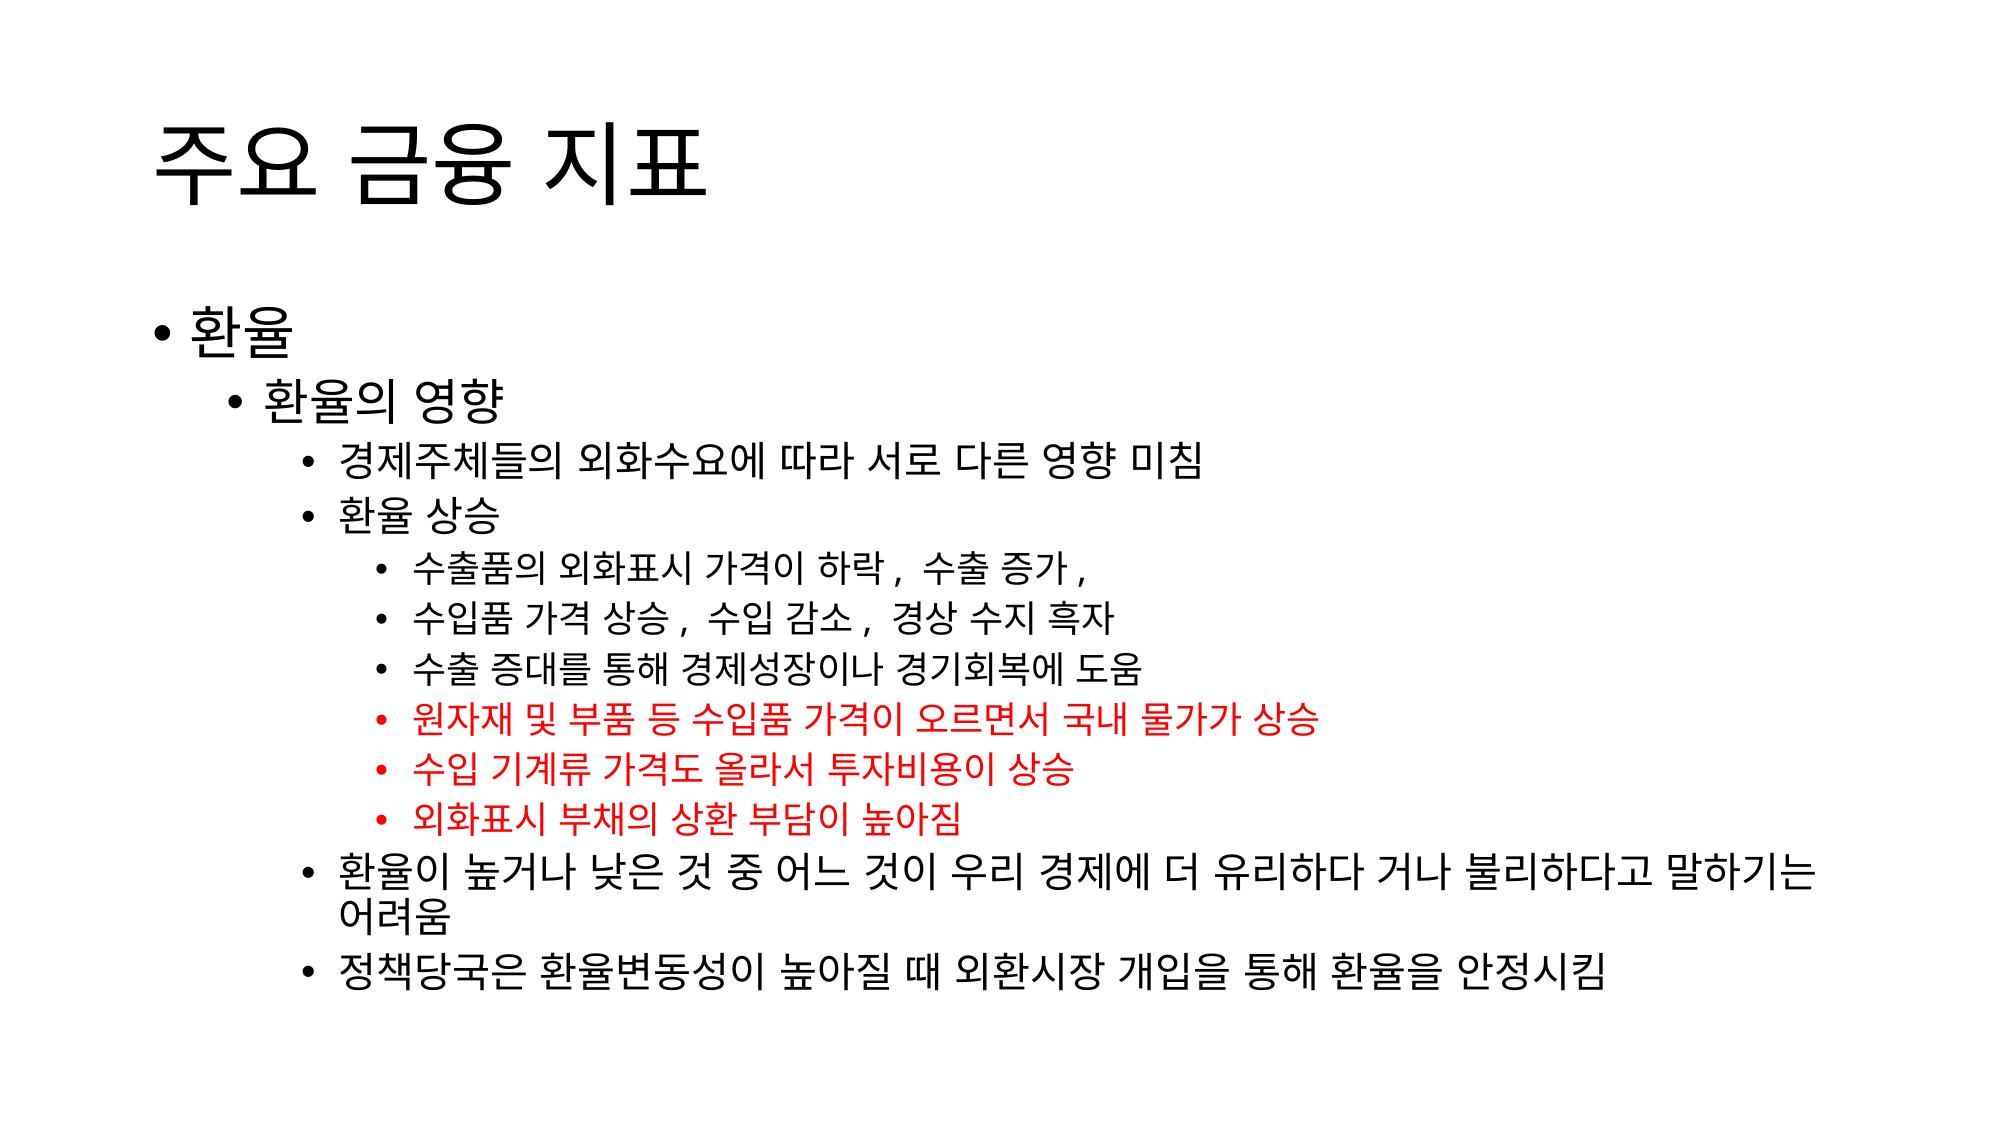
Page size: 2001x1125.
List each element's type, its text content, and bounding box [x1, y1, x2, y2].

title 주요 금융 지표 [137, 59, 1863, 278]
list 환율 환율의 영향 경제주체들의 외화수요에 따라 서로 다른 영향 미침 환율 상승 수출품의 외화표시 가격이 하락, 수출 증가, 수입품 가격 상승, 수입 감소, 경상 수지 흑자 수출 증대를 통해 경제성장이나 경기회복에 도움 원자재 및 부품 등 수입품 가격이 오르면서 국내 물가가 상승 수입 기계류 가격도 올라서 투자비용이 상승 외화표시 부채의 상환 부담이 높아짐 환율이 높거나 낮은 것 중 어느 것이 우리 경제에 더 유리하다 거나 불리하다고 말하기는 어려움 정책당국은 환율변동성이 높아질 때 외환시장 개입을 통해 환율을 안정시킴 [137, 297, 1863, 1012]
